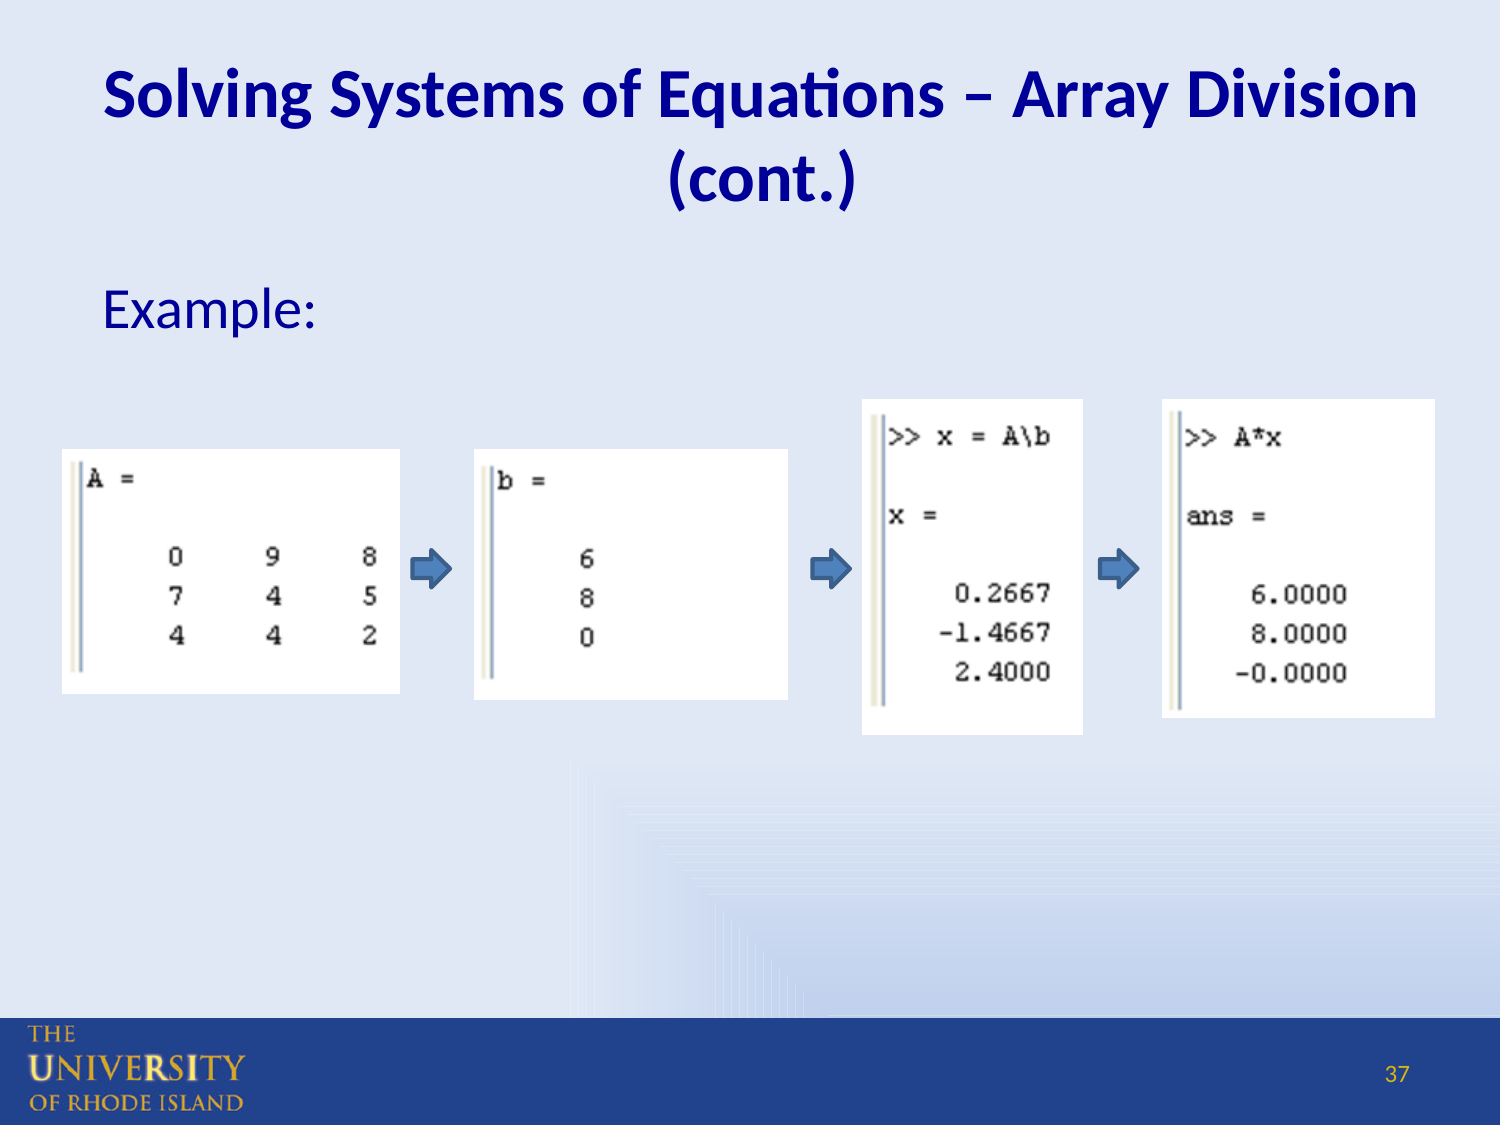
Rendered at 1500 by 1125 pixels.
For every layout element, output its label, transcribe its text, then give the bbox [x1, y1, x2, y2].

text_box [410, 548, 453, 590]
picture [862, 399, 1084, 735]
text_box [810, 548, 853, 590]
picture [1162, 399, 1435, 718]
picture [0, 1018, 1500, 1125]
picture [62, 449, 401, 694]
text_box [1097, 548, 1140, 590]
list Example: [87, 262, 1438, 925]
picture [474, 449, 788, 701]
title Solving Systems of Equations – Array Division (cont.) [87, 37, 1438, 225]
